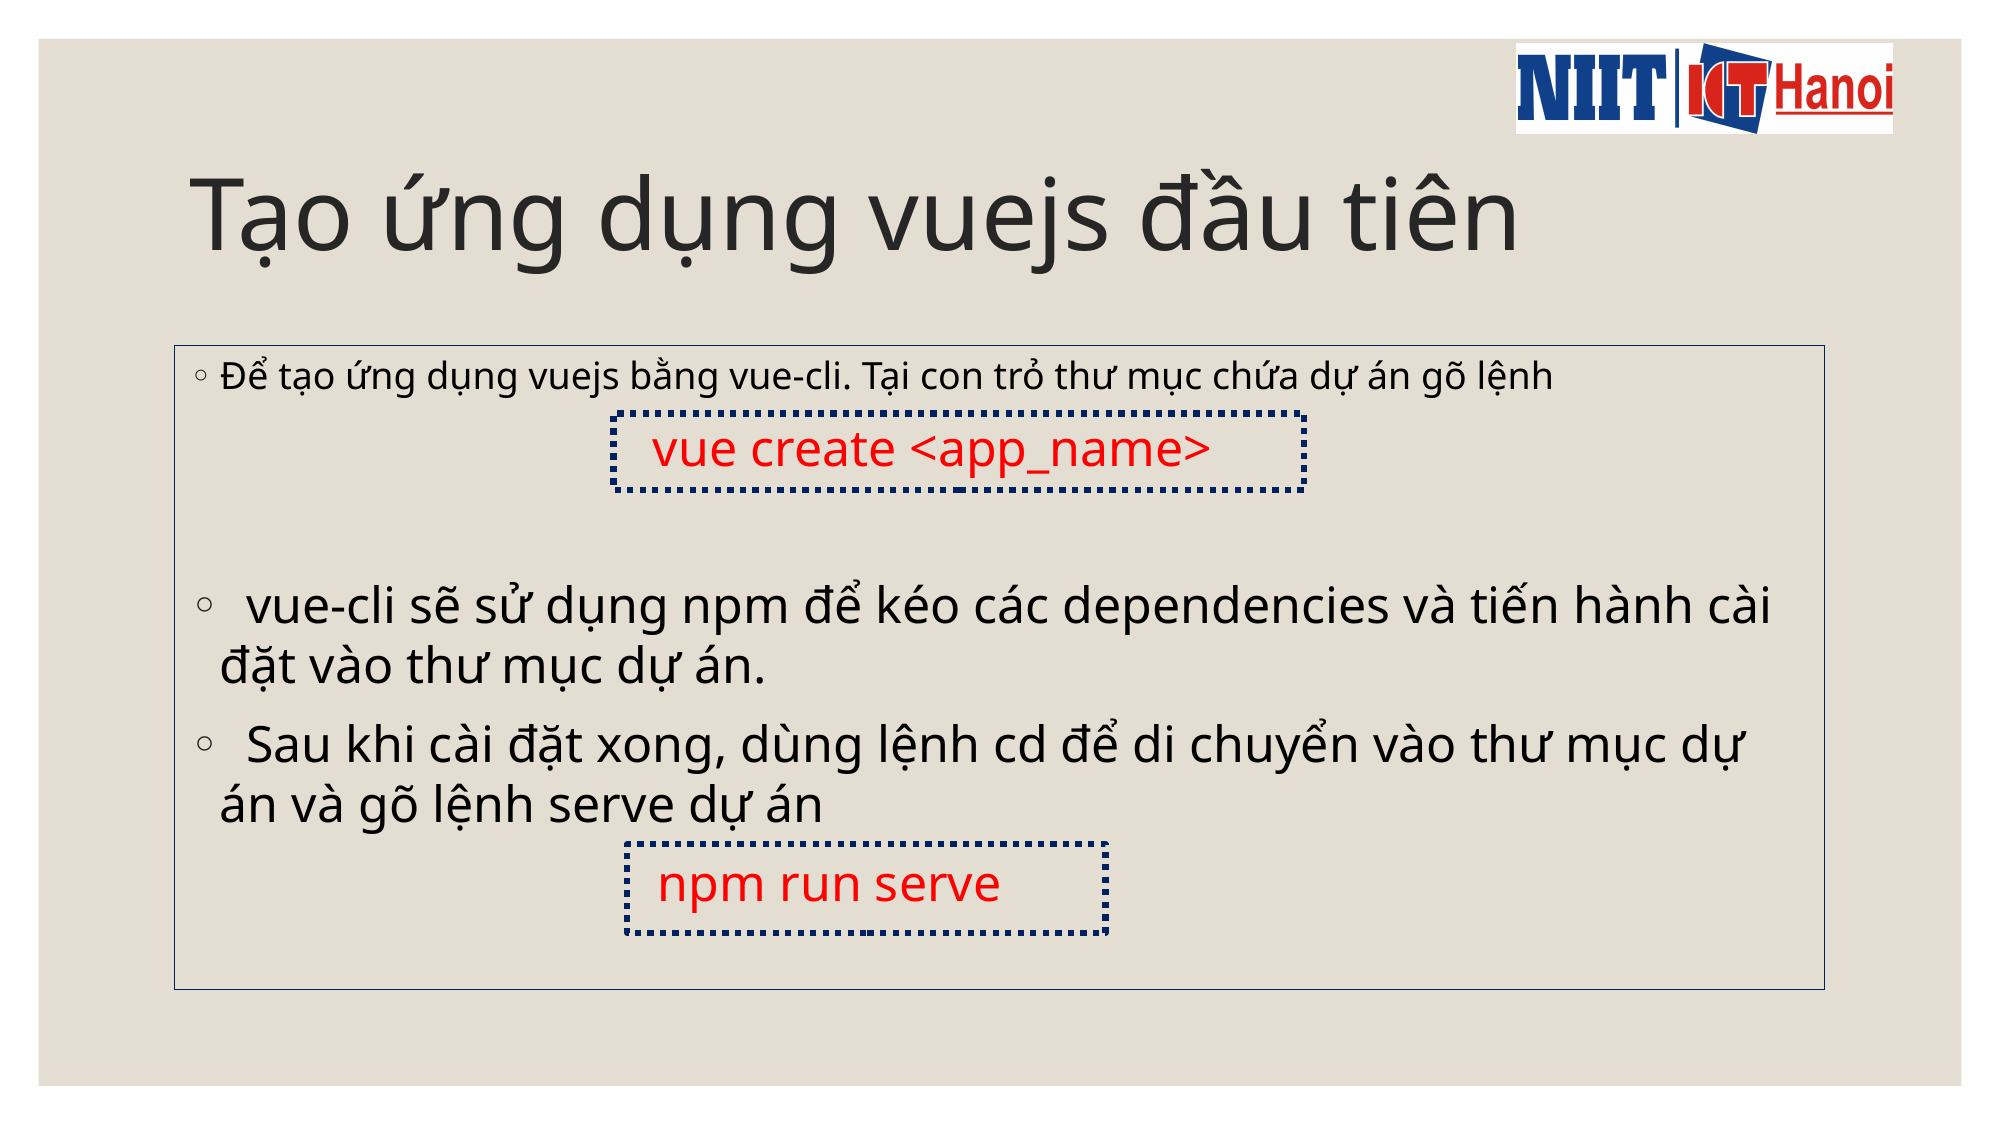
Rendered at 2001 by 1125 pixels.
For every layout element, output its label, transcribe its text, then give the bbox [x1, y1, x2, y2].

list Để tạo ứng dụng vuejs bằng vue-cli. Tại con trỏ thư mục chứa dự án gõ lệnh vue create <app_name> vue-cli sẽ sử dụng npm để kéo các dependencies và tiến hành cài đặt vào thư mục dự án. Sau khi cài đặt xong, dùng lệnh cd để di chuyển vào thư mục dự án và gõ lệnh serve dự án npm run serve [174, 345, 1825, 990]
picture [1516, 43, 1893, 134]
text_box [626, 843, 1107, 934]
title Tạo ứng dụng vuejs đầu tiên [174, 105, 1825, 331]
text_box [612, 412, 1305, 491]
